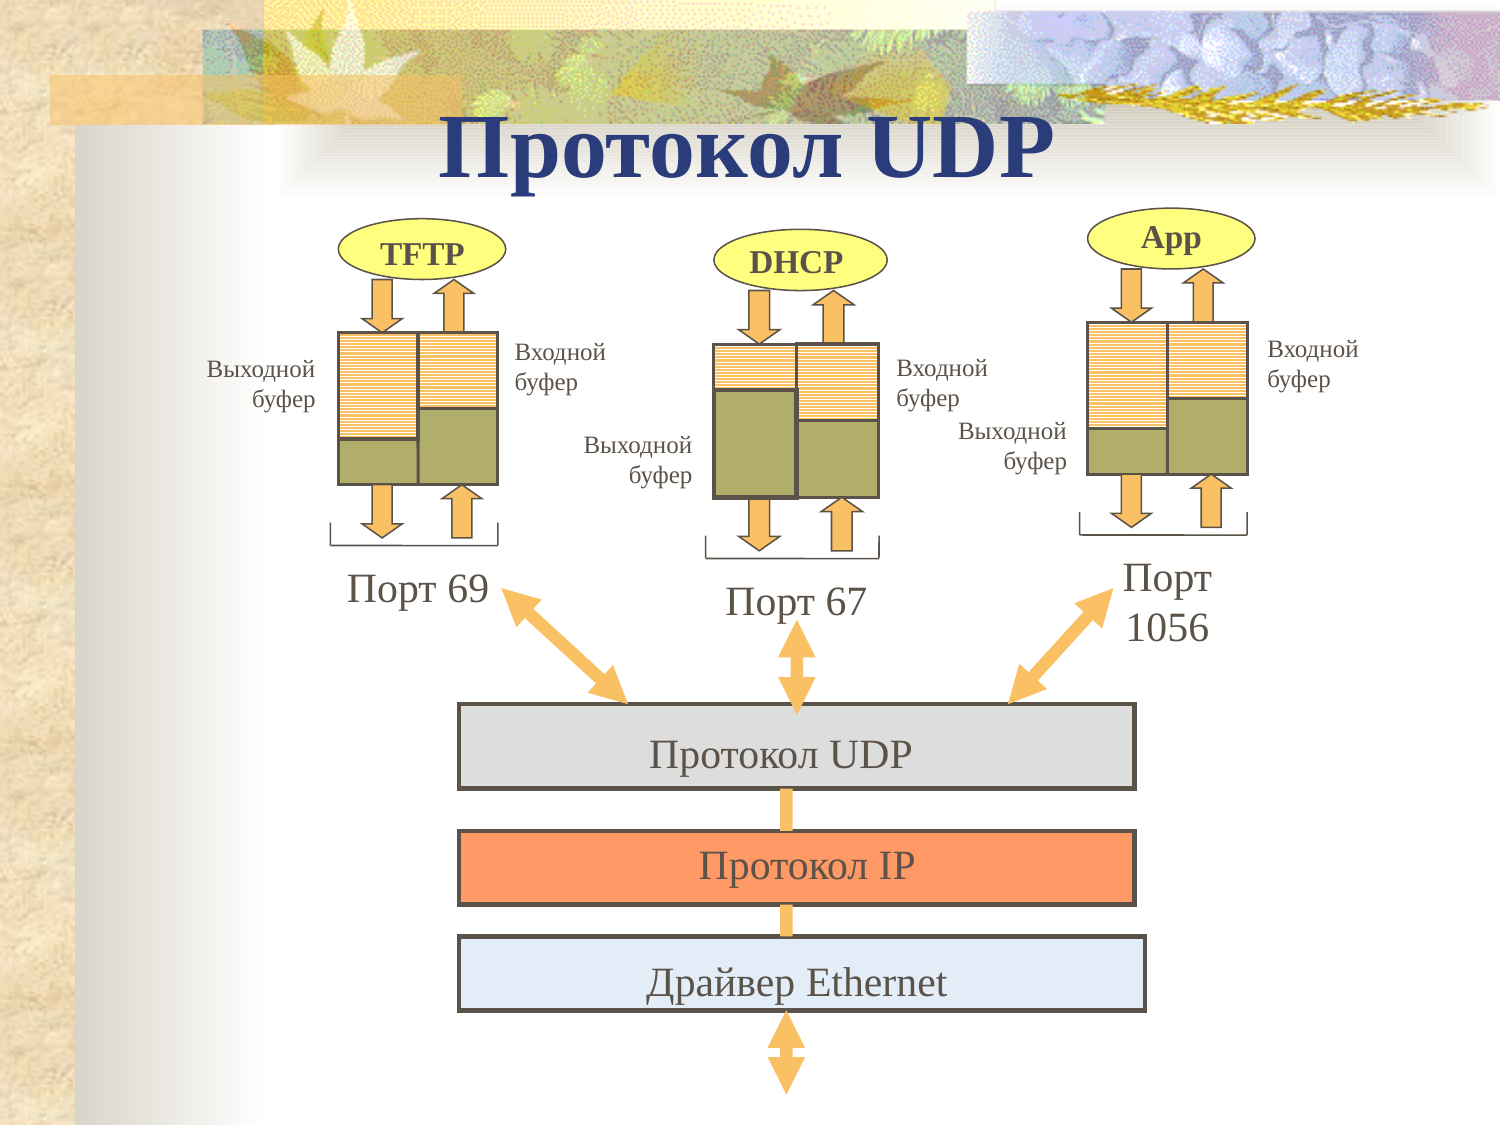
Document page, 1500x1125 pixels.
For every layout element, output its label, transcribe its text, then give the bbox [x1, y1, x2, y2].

text_box Протокол UDP [17, 78, 1477, 244]
picture [0, 0, 1500, 1125]
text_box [171, 207, 1411, 1095]
